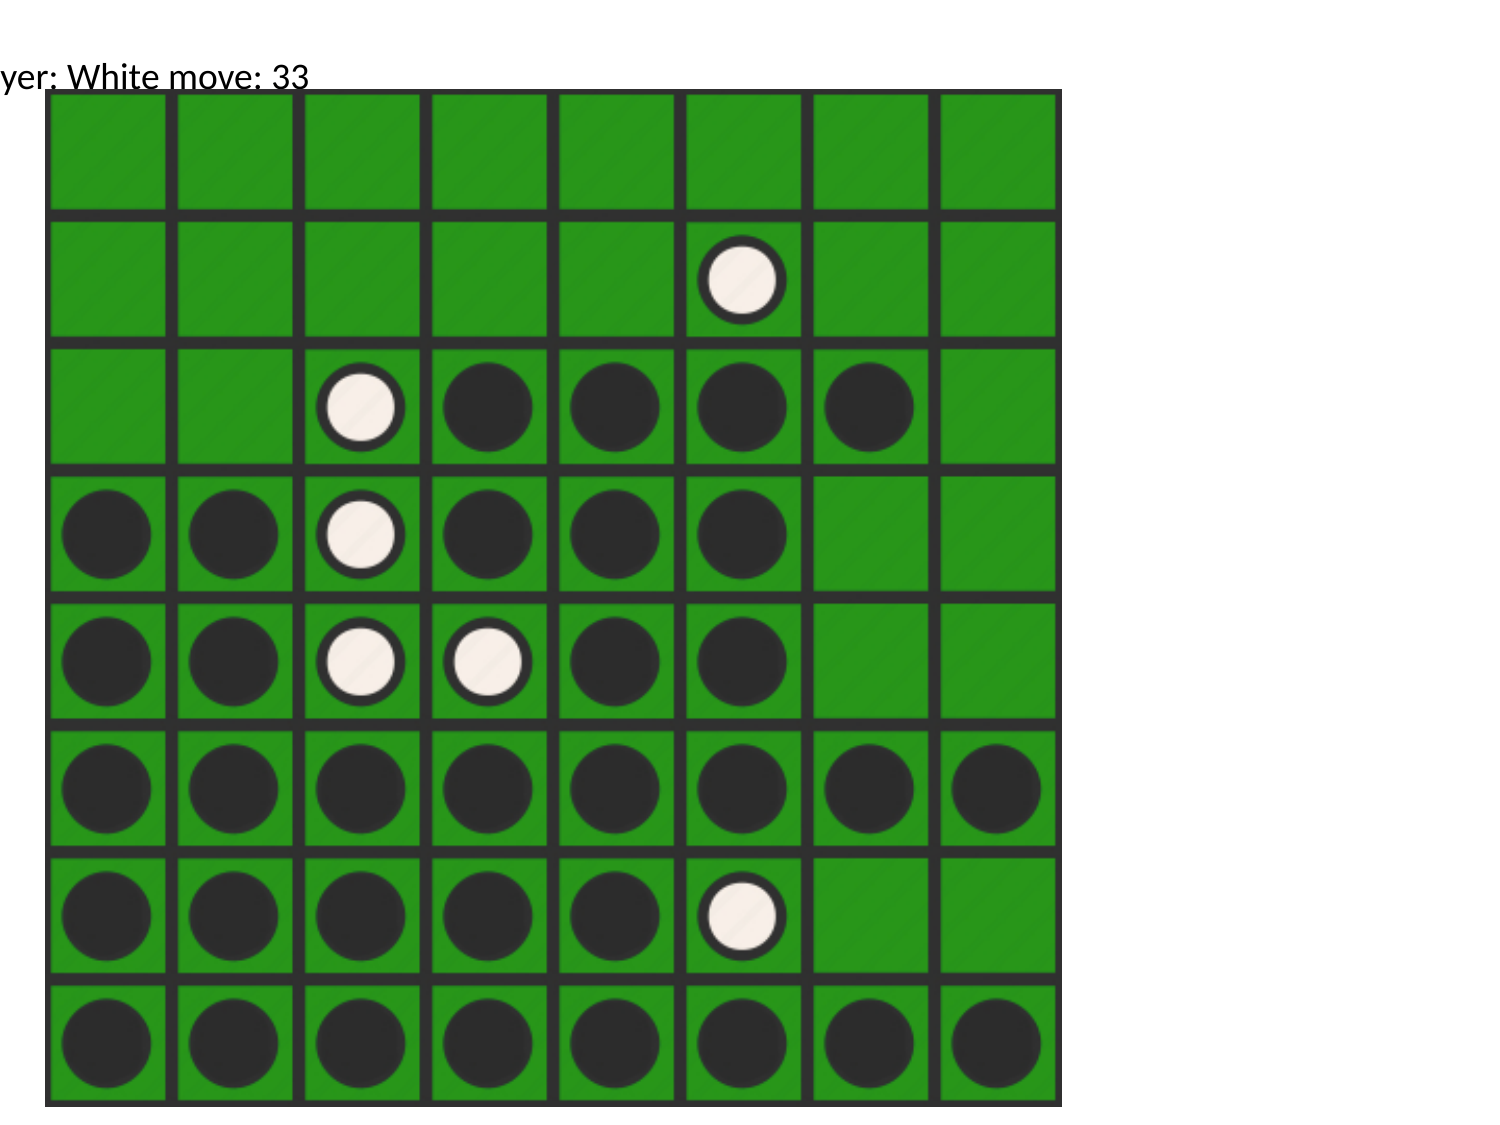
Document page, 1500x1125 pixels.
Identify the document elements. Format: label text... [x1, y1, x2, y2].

picture [44, 89, 1062, 1107]
text_box turn: 36 player: White move: 33 [0, 44, 325, 105]
